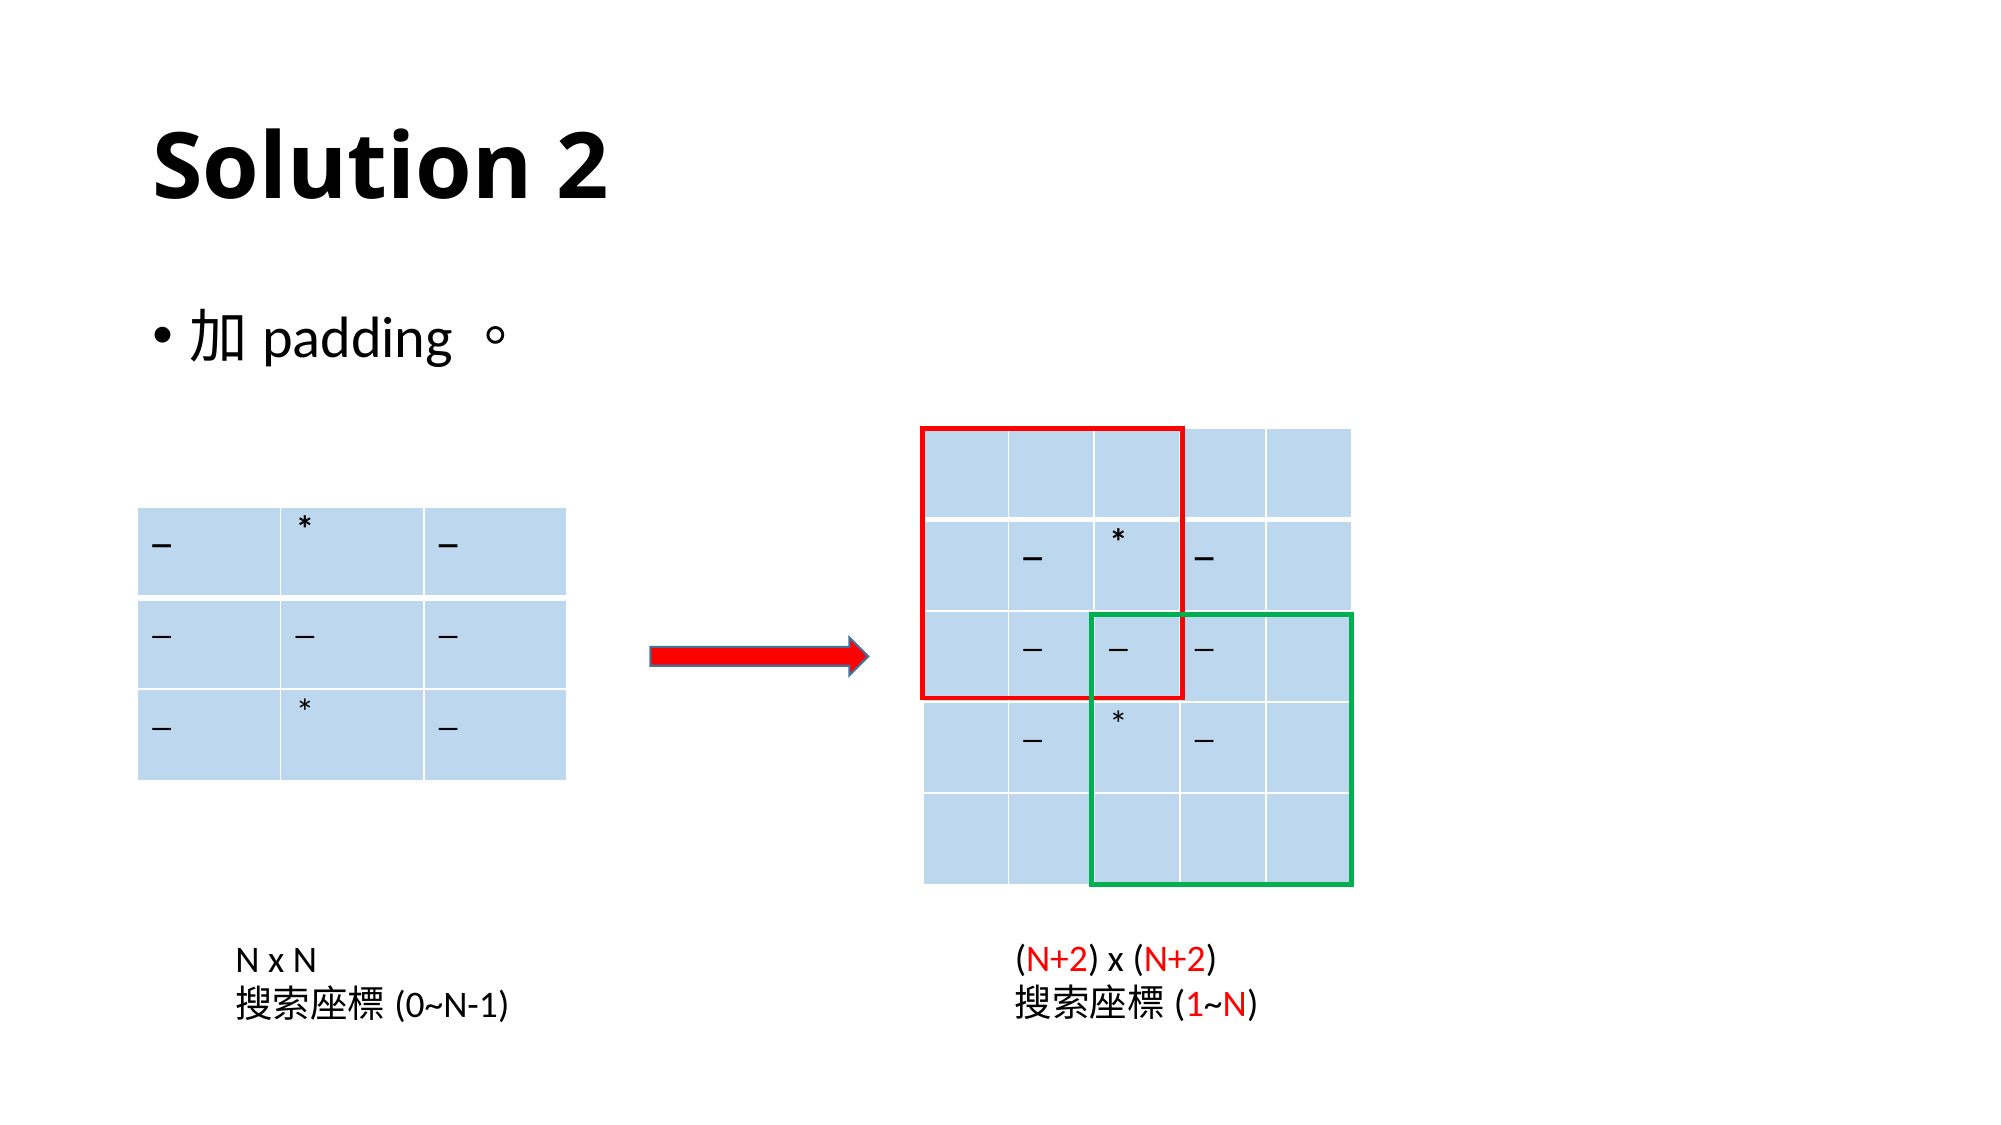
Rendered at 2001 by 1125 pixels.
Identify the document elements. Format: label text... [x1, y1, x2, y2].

text_box [1091, 614, 1353, 886]
table_header [1267, 429, 1351, 517]
table_cell [1267, 522, 1351, 610]
list 加padding。 [137, 299, 1863, 1014]
table_cell [1009, 794, 1091, 884]
table_cell _ [425, 690, 566, 780]
table_cell _ [1184, 522, 1265, 610]
table_header _ [138, 508, 280, 595]
table_cell _ [281, 601, 423, 688]
table_cell * [281, 690, 423, 780]
table_cell _ [138, 690, 280, 780]
text_box [649, 635, 870, 678]
table_header [1184, 429, 1265, 517]
table_cell [924, 794, 1008, 884]
text_box [922, 427, 1184, 699]
table_cell [924, 703, 1008, 792]
text_box N x N 搜索座標(0~N-1) [220, 927, 605, 1033]
table_cell _ [425, 601, 566, 688]
table_cell _ [138, 601, 280, 688]
table_cell _ [1009, 703, 1091, 792]
table_header _ [425, 508, 566, 595]
table_header * [281, 508, 423, 595]
text_box (N+2) x (N+2) 搜索座標(1~N) [999, 926, 1385, 1076]
title Solution 2 [137, 59, 1863, 278]
